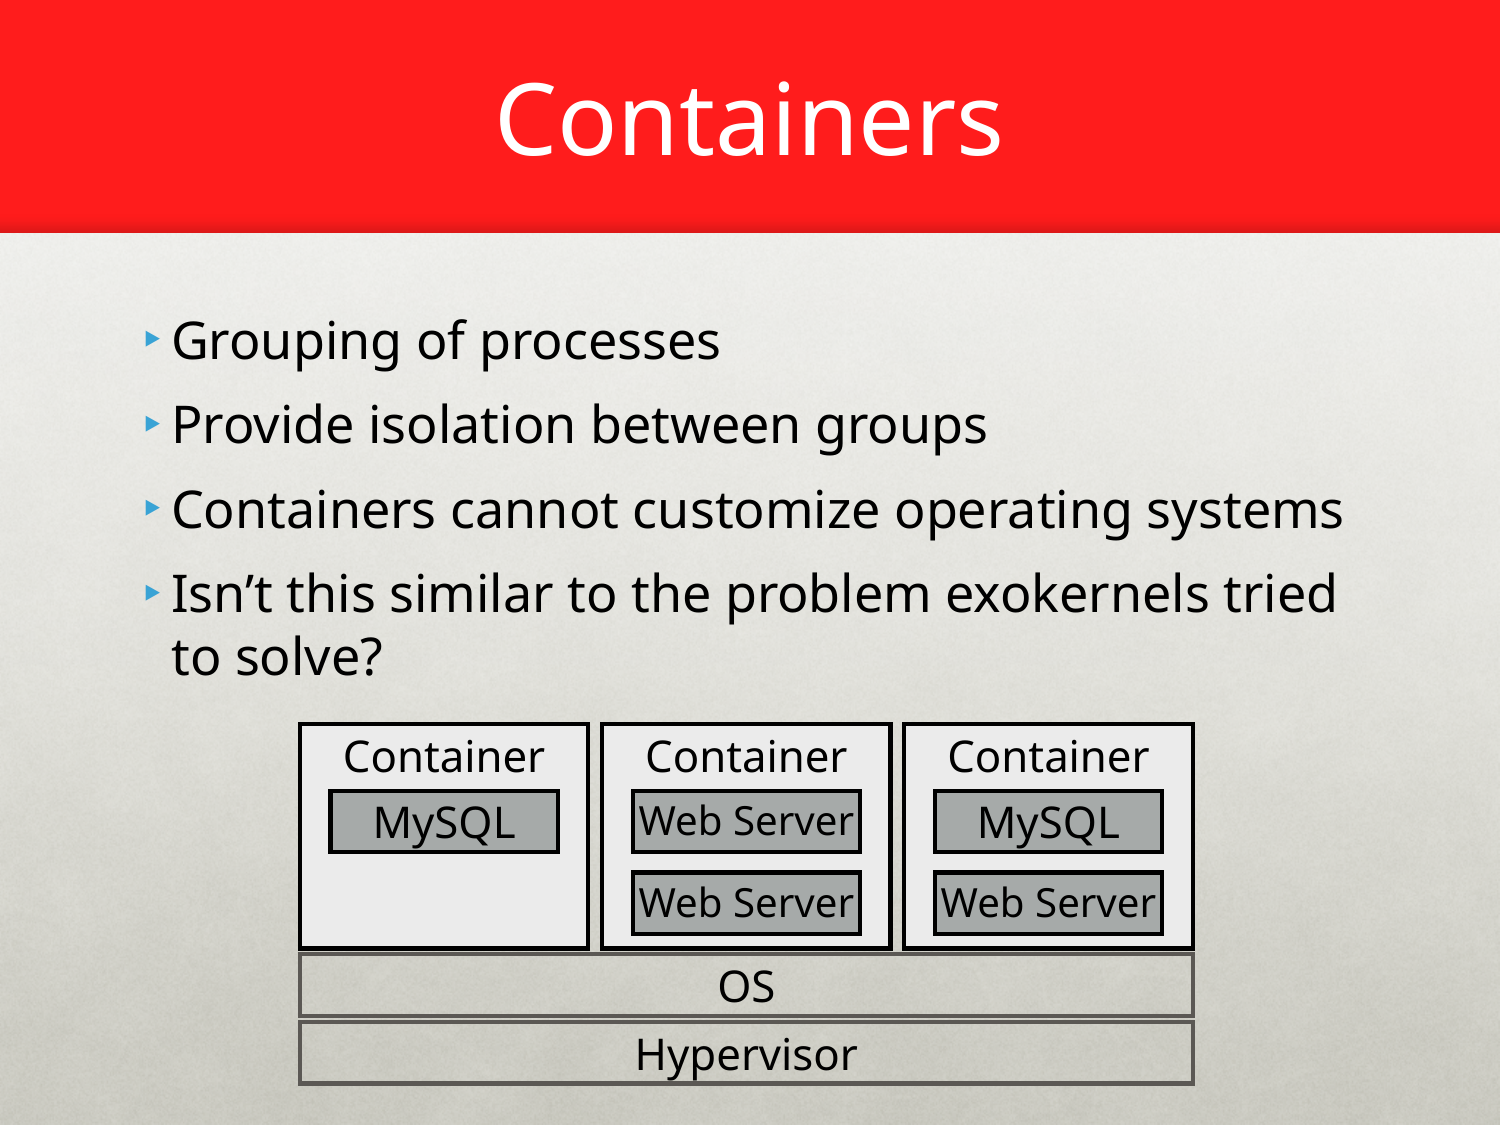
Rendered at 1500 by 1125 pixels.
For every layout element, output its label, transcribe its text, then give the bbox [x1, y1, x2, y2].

text_box Container [300, 724, 589, 949]
text_box Web Server [632, 872, 861, 934]
text_box Web Server [632, 790, 861, 853]
text_box Web Server [934, 872, 1163, 934]
text_box Container [602, 724, 891, 949]
text_box MySQL [330, 790, 558, 853]
title Containers [127, 10, 1372, 221]
text_box Hypervisor [300, 1022, 1193, 1084]
list Grouping of processes Provide isolation between groups Containers cannot customize operating systems Isn’t this similar to the problem exokernels tried to solve? [127, 299, 1372, 1005]
text_box MySQL [934, 790, 1163, 853]
text_box Container [904, 724, 1193, 949]
picture [0, 214, 1500, 1125]
text_box OS [300, 954, 1193, 1016]
